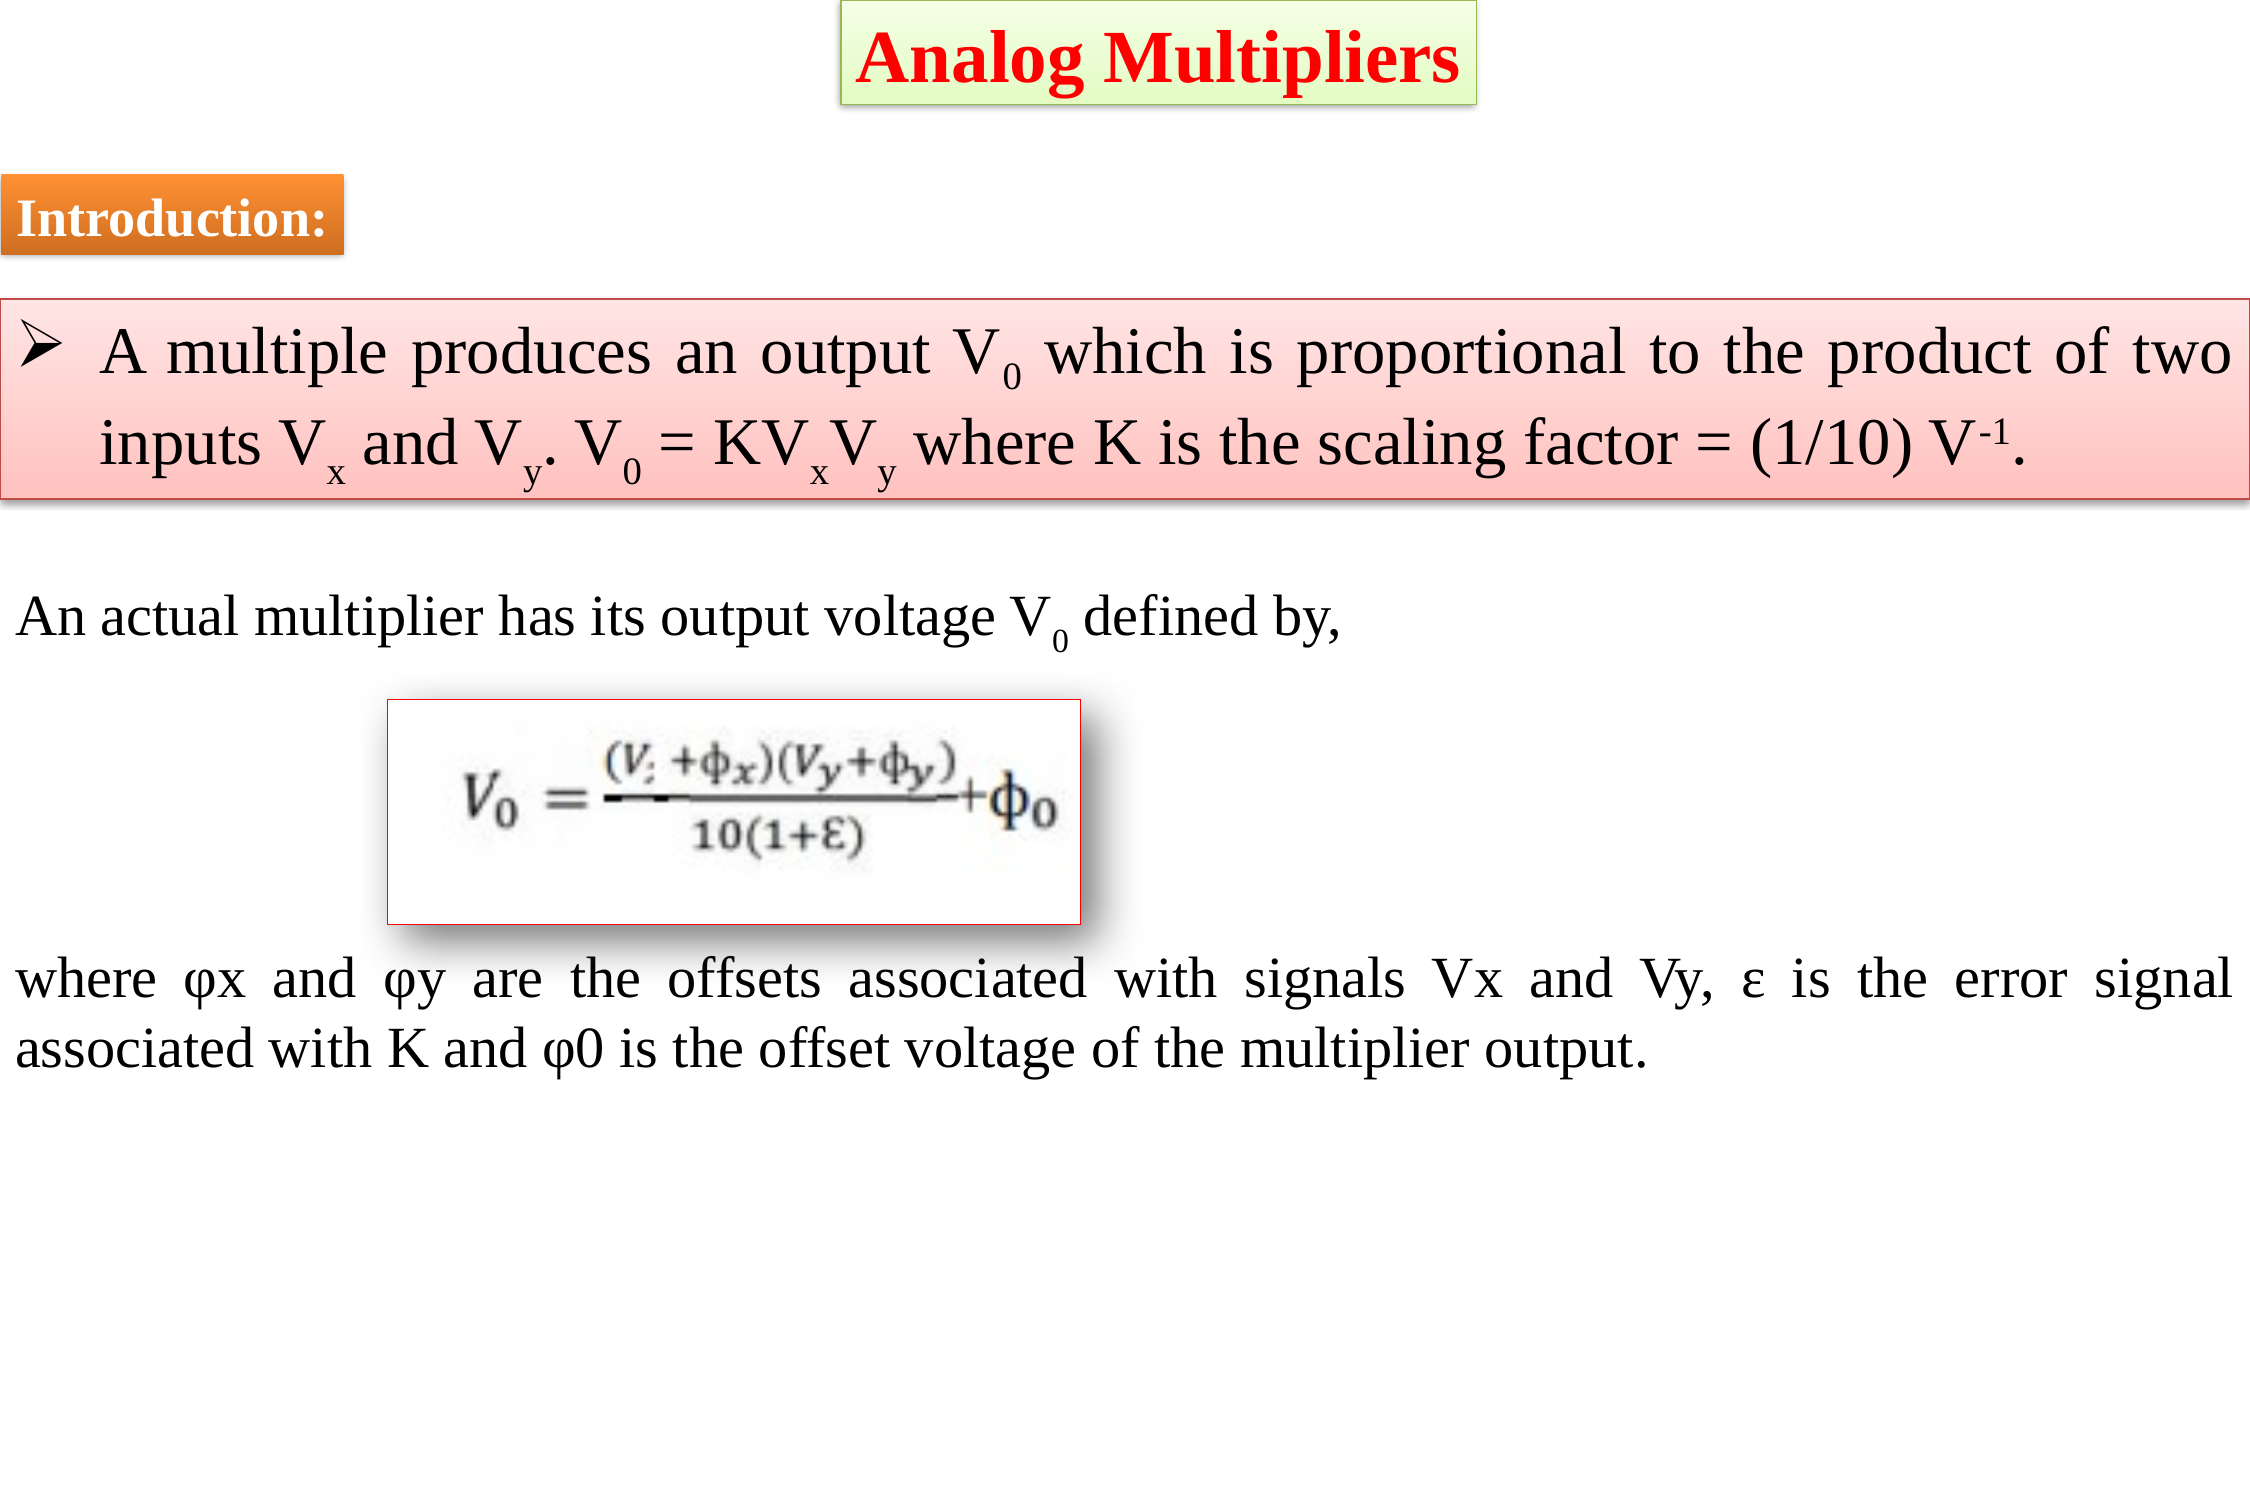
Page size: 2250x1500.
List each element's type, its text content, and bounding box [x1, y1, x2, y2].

text_box Introduction: [1, 174, 344, 255]
text_box A multiple produces an output V0 which is proportional to the product of two inputs Vx and Vy. V0 = KVxVy where K is the scaling factor = (1/10) V-1. [0, 298, 2250, 500]
text_box Analog Multipliers [840, 0, 1477, 105]
text_box An actual multiplier has its output voltage V0 defined by, where φx and φy are the offsets associated with signals Vx and Vy, ε is the error signal associated with K and φ0 is the offset voltage of the multiplier output. [0, 569, 2250, 1087]
picture [387, 699, 1081, 926]
